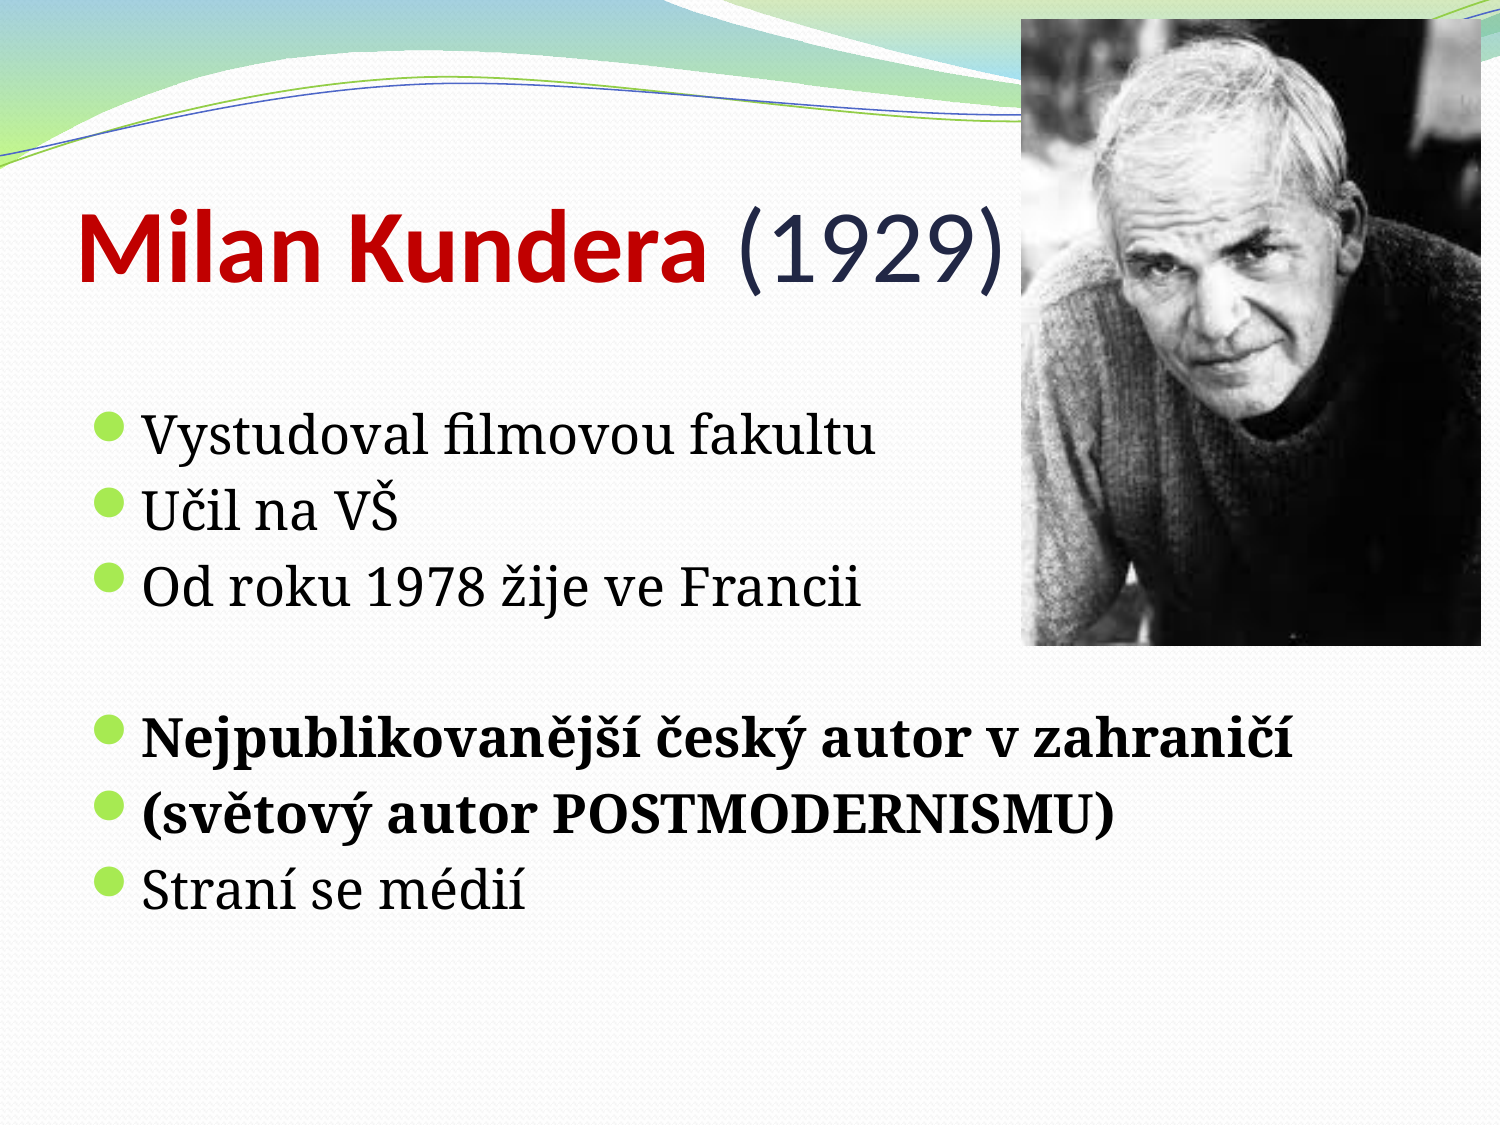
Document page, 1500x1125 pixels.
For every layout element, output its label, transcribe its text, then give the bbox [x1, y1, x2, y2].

list Vystudoval filmovou fakultu Učil na VŠ Od roku 1978 žije ve Francii Nejpublikovanější český autor v zahraničí (světový autor POSTMODERNISMU) Straní se médií [75, 317, 1425, 1038]
picture [1021, 18, 1481, 646]
title Milan Kundera (1929) [75, 115, 1014, 303]
